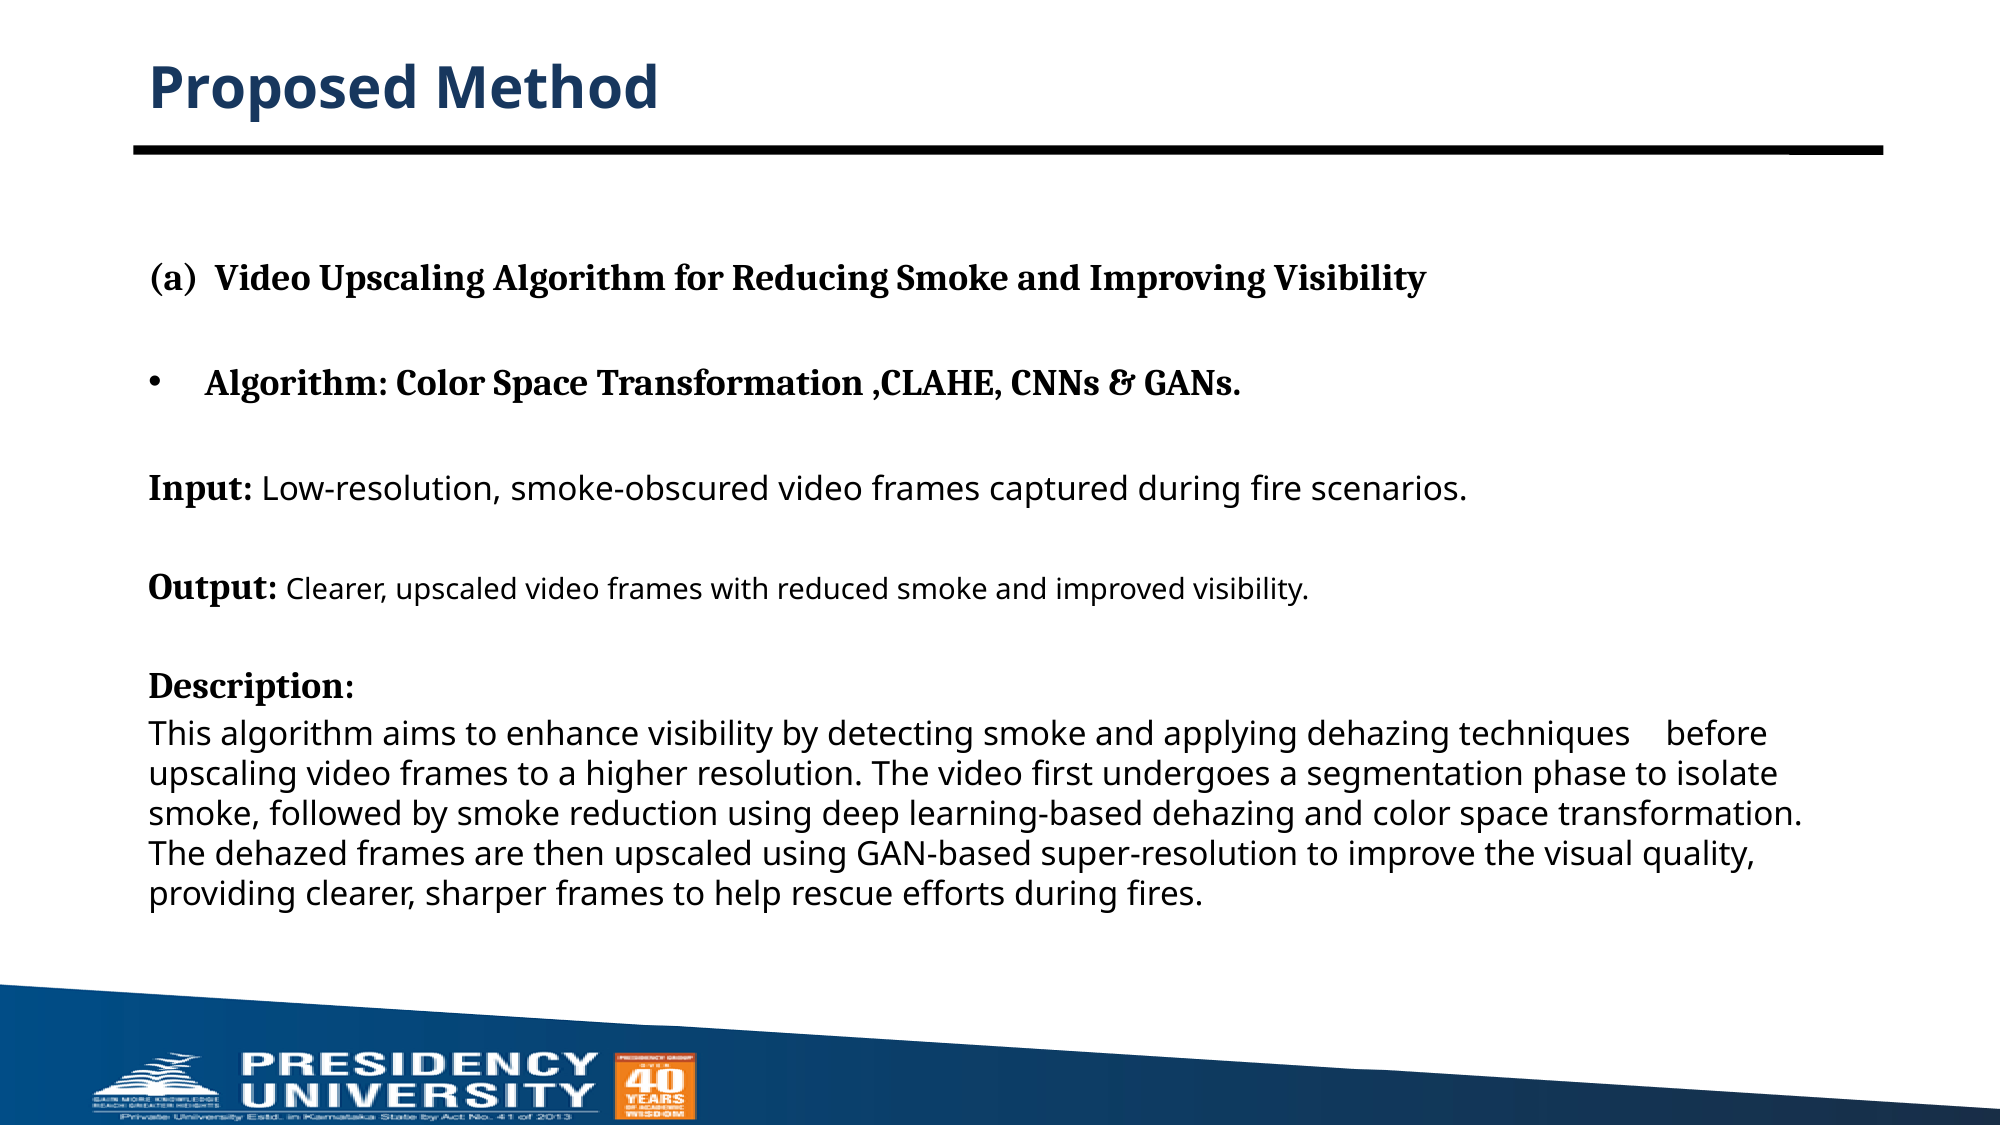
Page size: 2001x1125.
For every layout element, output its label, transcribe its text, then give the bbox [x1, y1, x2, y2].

title Proposed Method [133, 45, 1884, 125]
list (a) Video Upscaling Algorithm for Reducing Smoke and Improving Visibility Algorithm: Color Space Transformation ,CLAHE, CNNs & GANs. Input: Low-resolution, smoke-obscured video frames captured during fire scenarios. Output: Clearer, upscaled video frames with reduced smoke and improved visibility. Description: This algorithm aims to enhance visibility by detecting smoke and applying dehazing techniques before upscaling video frames to a higher resolution. The video first undergoes a segmentation phase to isolate smoke, followed by smoke reduction using deep learning-based dehazing and color space transformation. The dehazed frames are then upscaled using GAN-based super-resolution to improve the visual quality, providing clearer, sharper frames to help rescue efforts during fires. [133, 245, 1884, 1058]
picture [0, 982, 2000, 1125]
